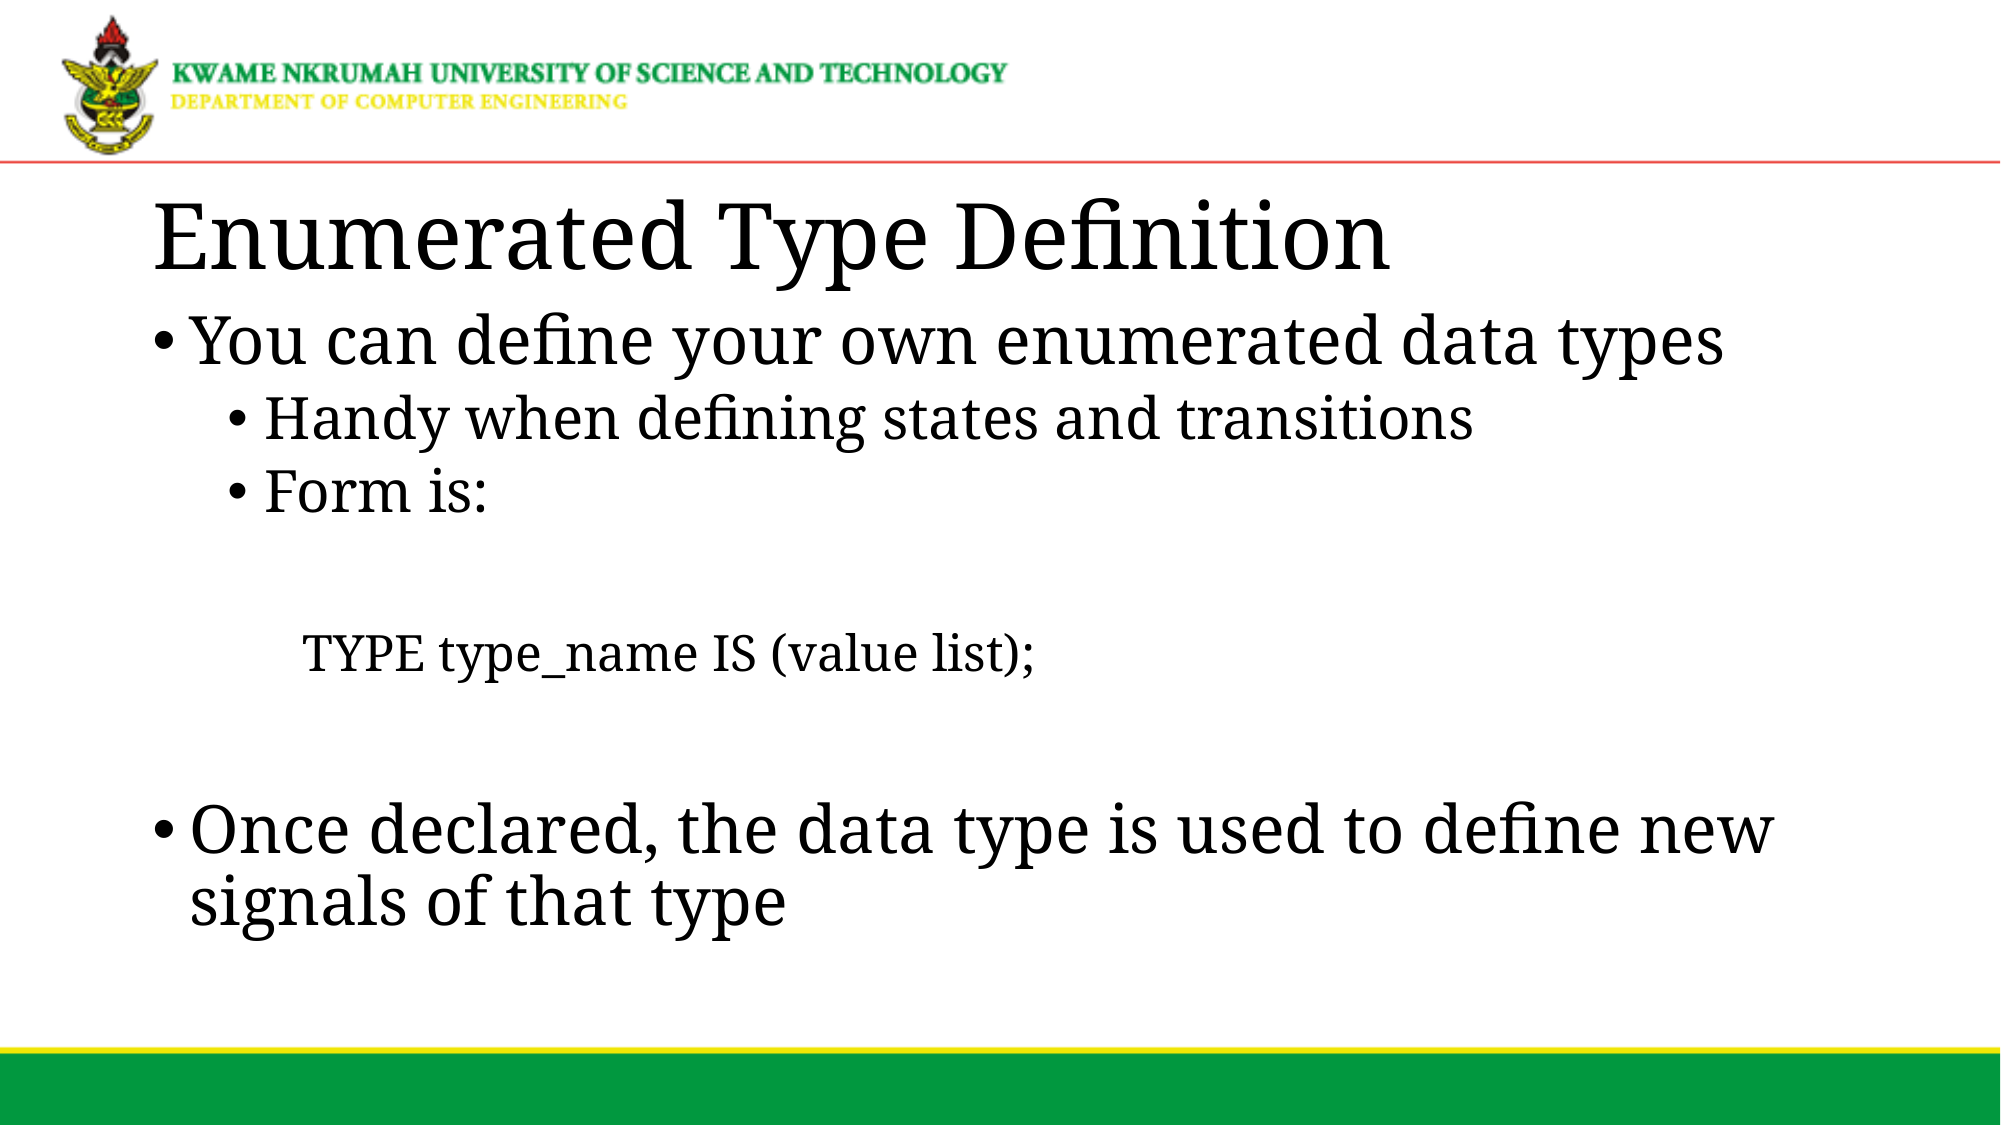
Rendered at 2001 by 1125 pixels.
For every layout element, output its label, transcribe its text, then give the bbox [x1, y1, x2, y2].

list You can define your own enumerated data types Handy when defining states and transitions Form is: TYPE type_name IS (value list); Once declared, the data type is used to define new signals of that type [137, 299, 1863, 1014]
title Enumerated Type Definition [137, 179, 1863, 299]
picture [0, 0, 2001, 1125]
